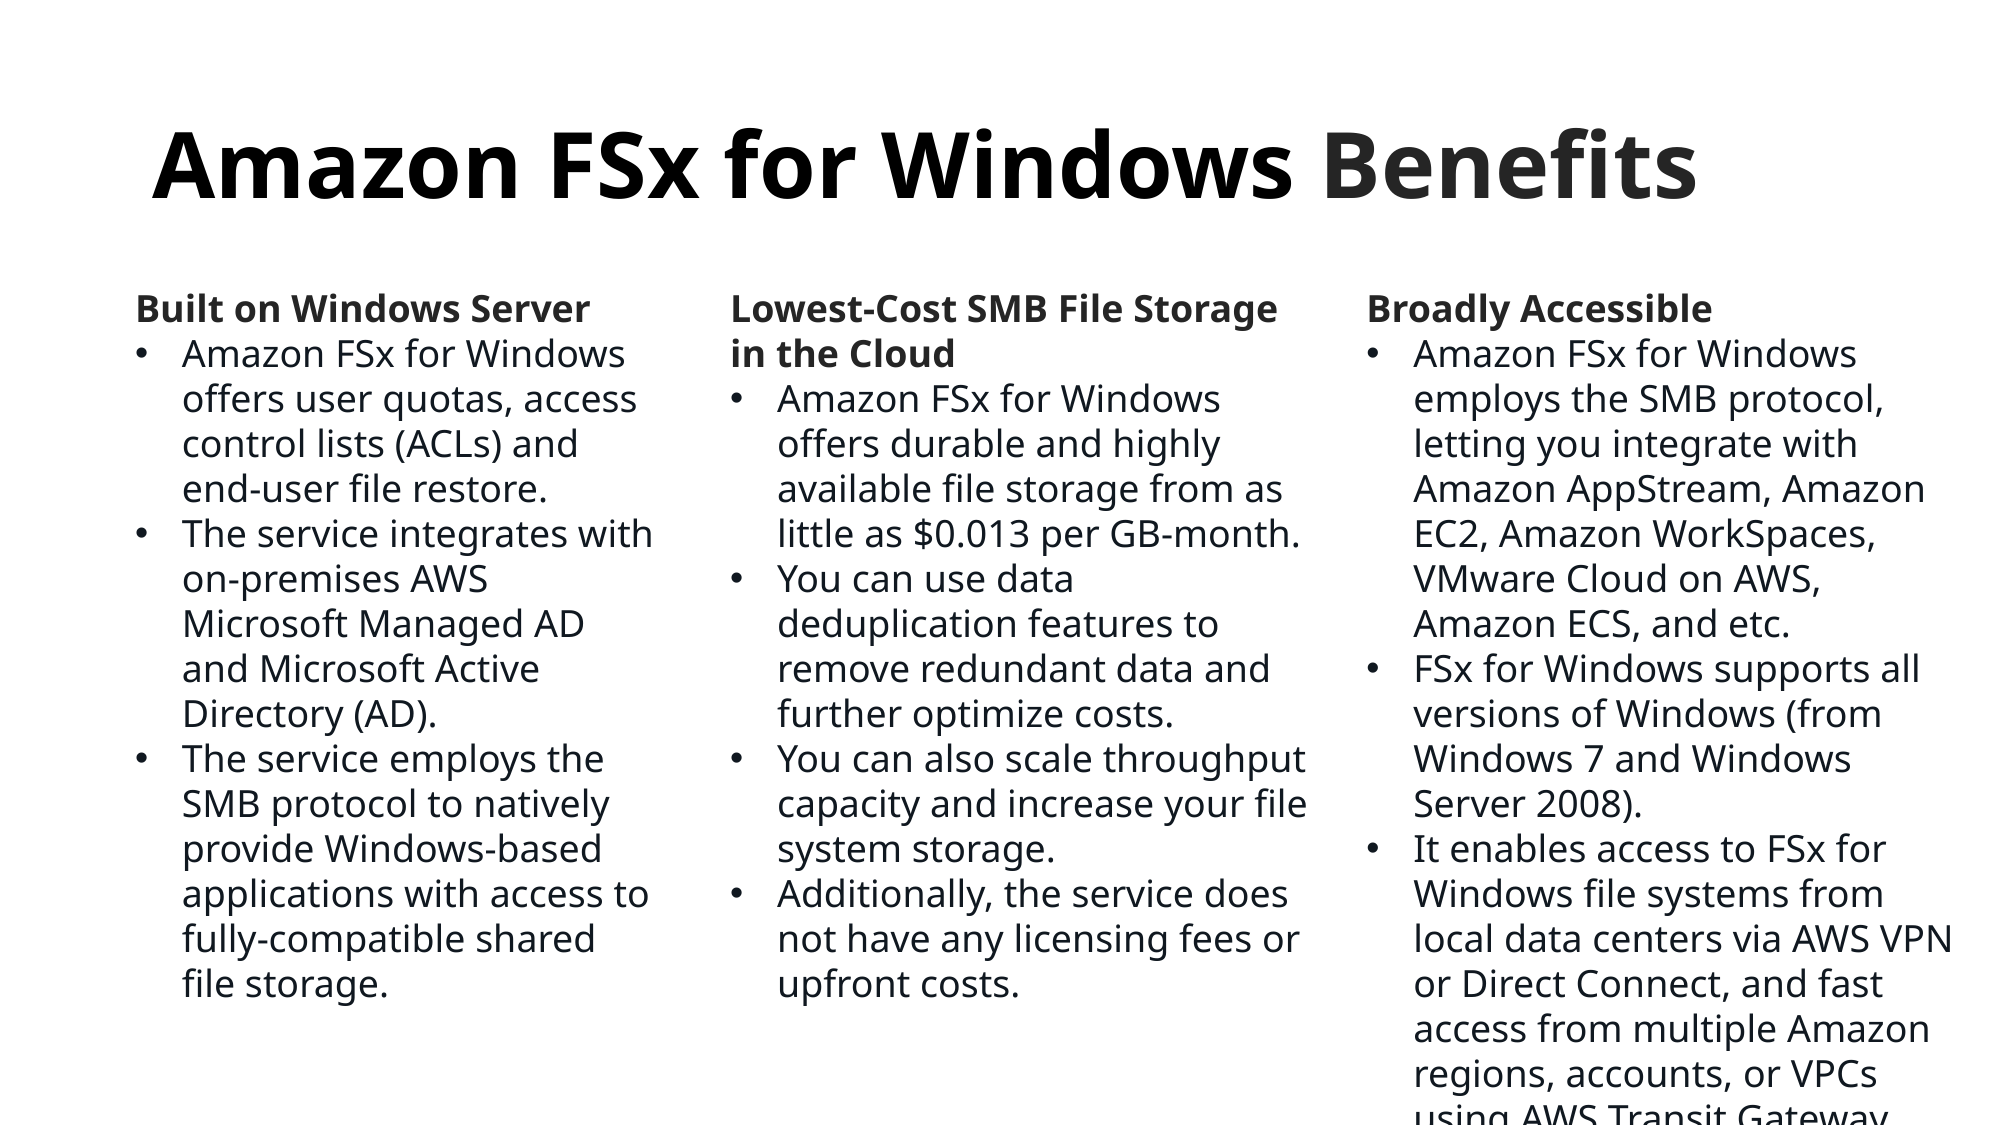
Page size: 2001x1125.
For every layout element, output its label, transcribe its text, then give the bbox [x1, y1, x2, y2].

text_box Lowest-Cost SMB File Storage in the Cloud Amazon FSx for Windows offers durable and highly available file storage from as little as $0.013 per GB-month. You can use data deduplication features to remove redundant data and further optimize costs. You can also scale throughput capacity and increase your file system storage. Additionally, the service does not have any licensing fees or upfront costs. [715, 277, 1330, 1012]
text_box Broadly Accessible Amazon FSx for Windows employs the SMB protocol, letting you integrate with Amazon AppStream, Amazon EC2, Amazon WorkSpaces, VMware Cloud on AWS, Amazon ECS, and etc. FSx for Windows supports all versions of Windows (from Windows 7 and Windows Server 2008). It enables access to FSx for Windows file systems from local data centers via AWS VPN or Direct Connect, and fast access from multiple Amazon regions, accounts, or VPCs using AWS Transit Gateway. [1351, 277, 1988, 1125]
title Amazon FSx for Windows Benefits [137, 59, 1863, 278]
text_box Built on Windows Server Amazon FSx for Windows offers user quotas, access control lists (ACLs) and end-user file restore. The service integrates with on-premises AWS Microsoft Managed AD and Microsoft Active Directory (AD). The service employs the SMB protocol to natively provide Windows-based applications with access to fully-compatible shared file storage. [120, 277, 671, 1057]
